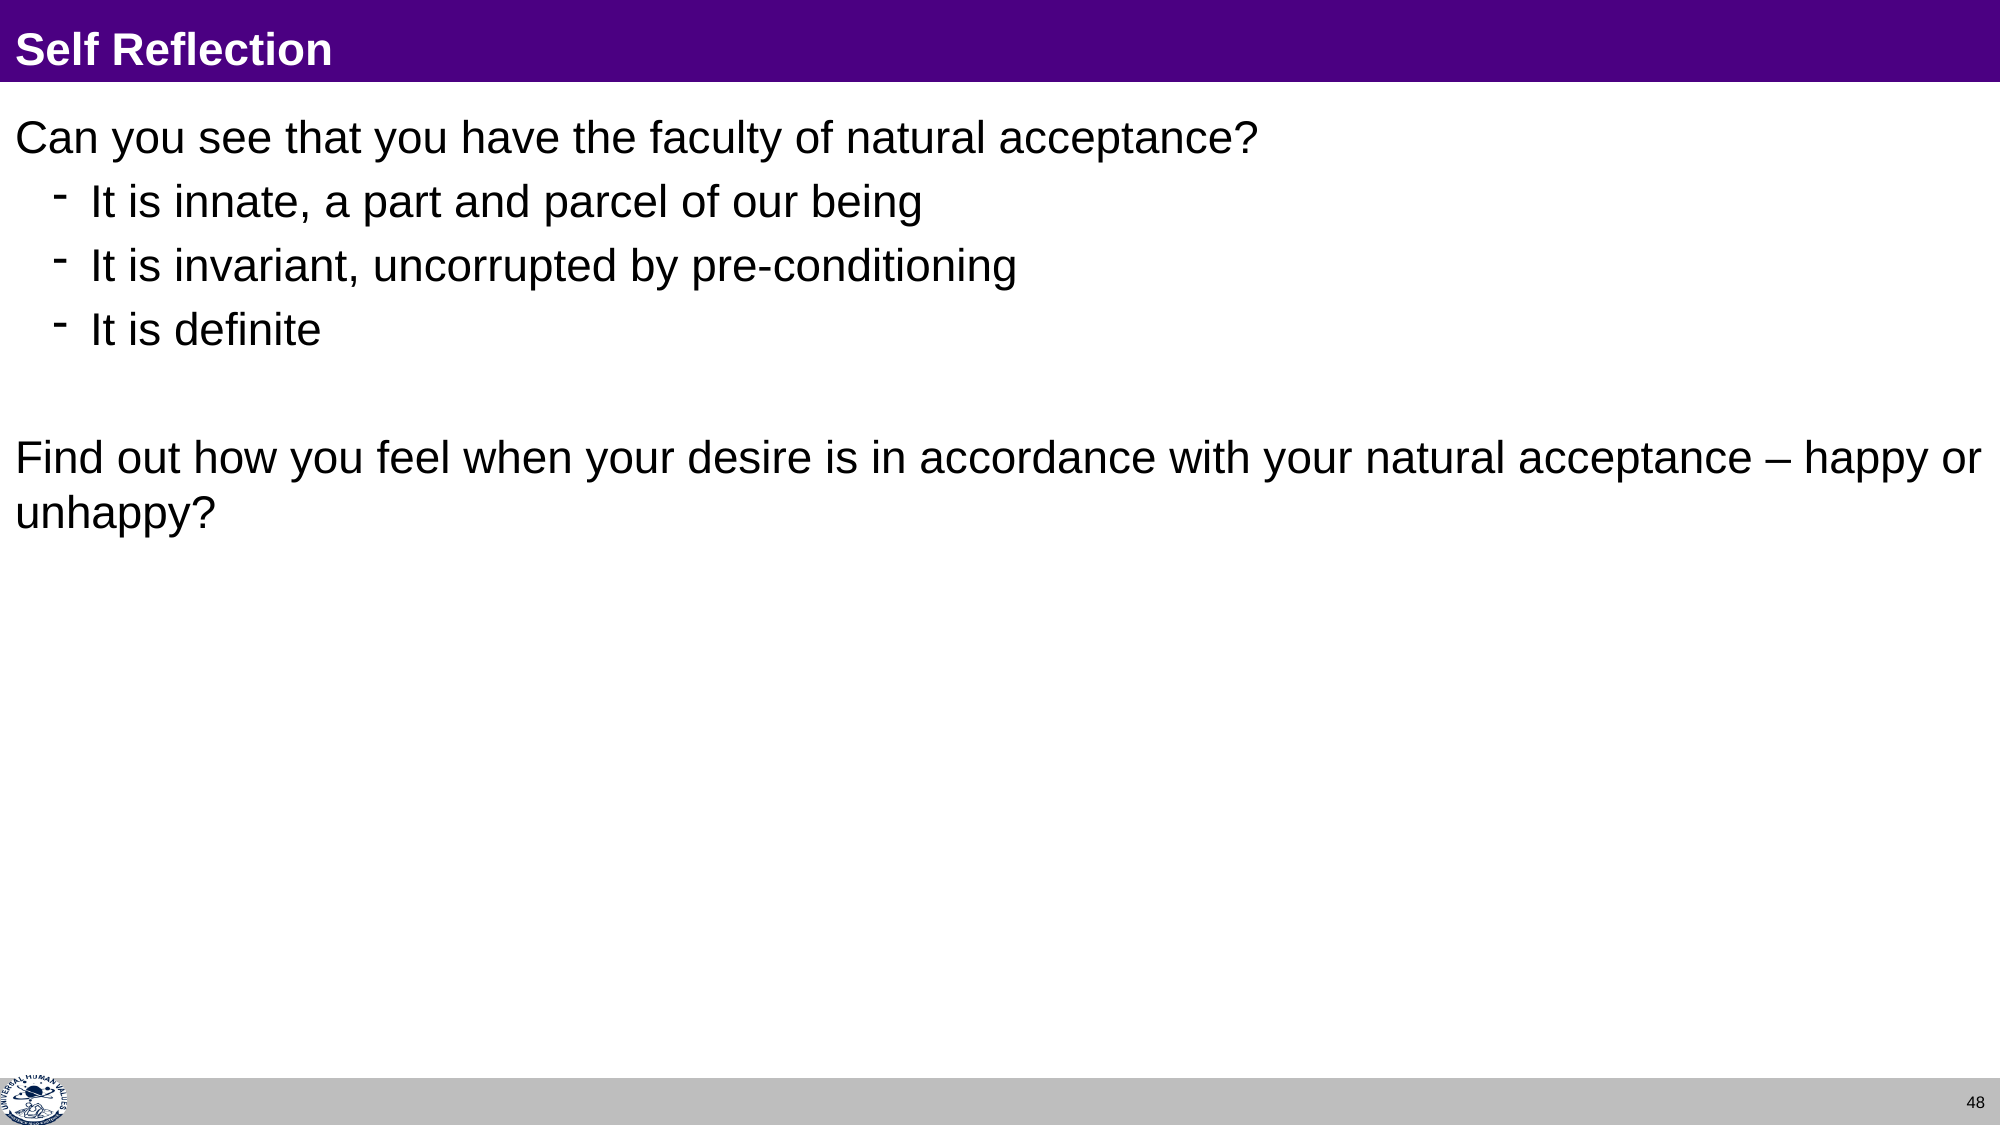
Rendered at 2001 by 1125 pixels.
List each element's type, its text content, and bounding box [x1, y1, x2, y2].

title Self Reflection [0, 12, 2000, 75]
list Can you see that you have the faculty of natural acceptance? It is innate, a part and parcel of our being It is invariant, uncorrupted by pre-conditioning It is definite Find out how you feel when your desire is in accordance with your natural acceptance – happy or unhappy? [0, 99, 2000, 1075]
picture [0, 1075, 67, 1125]
